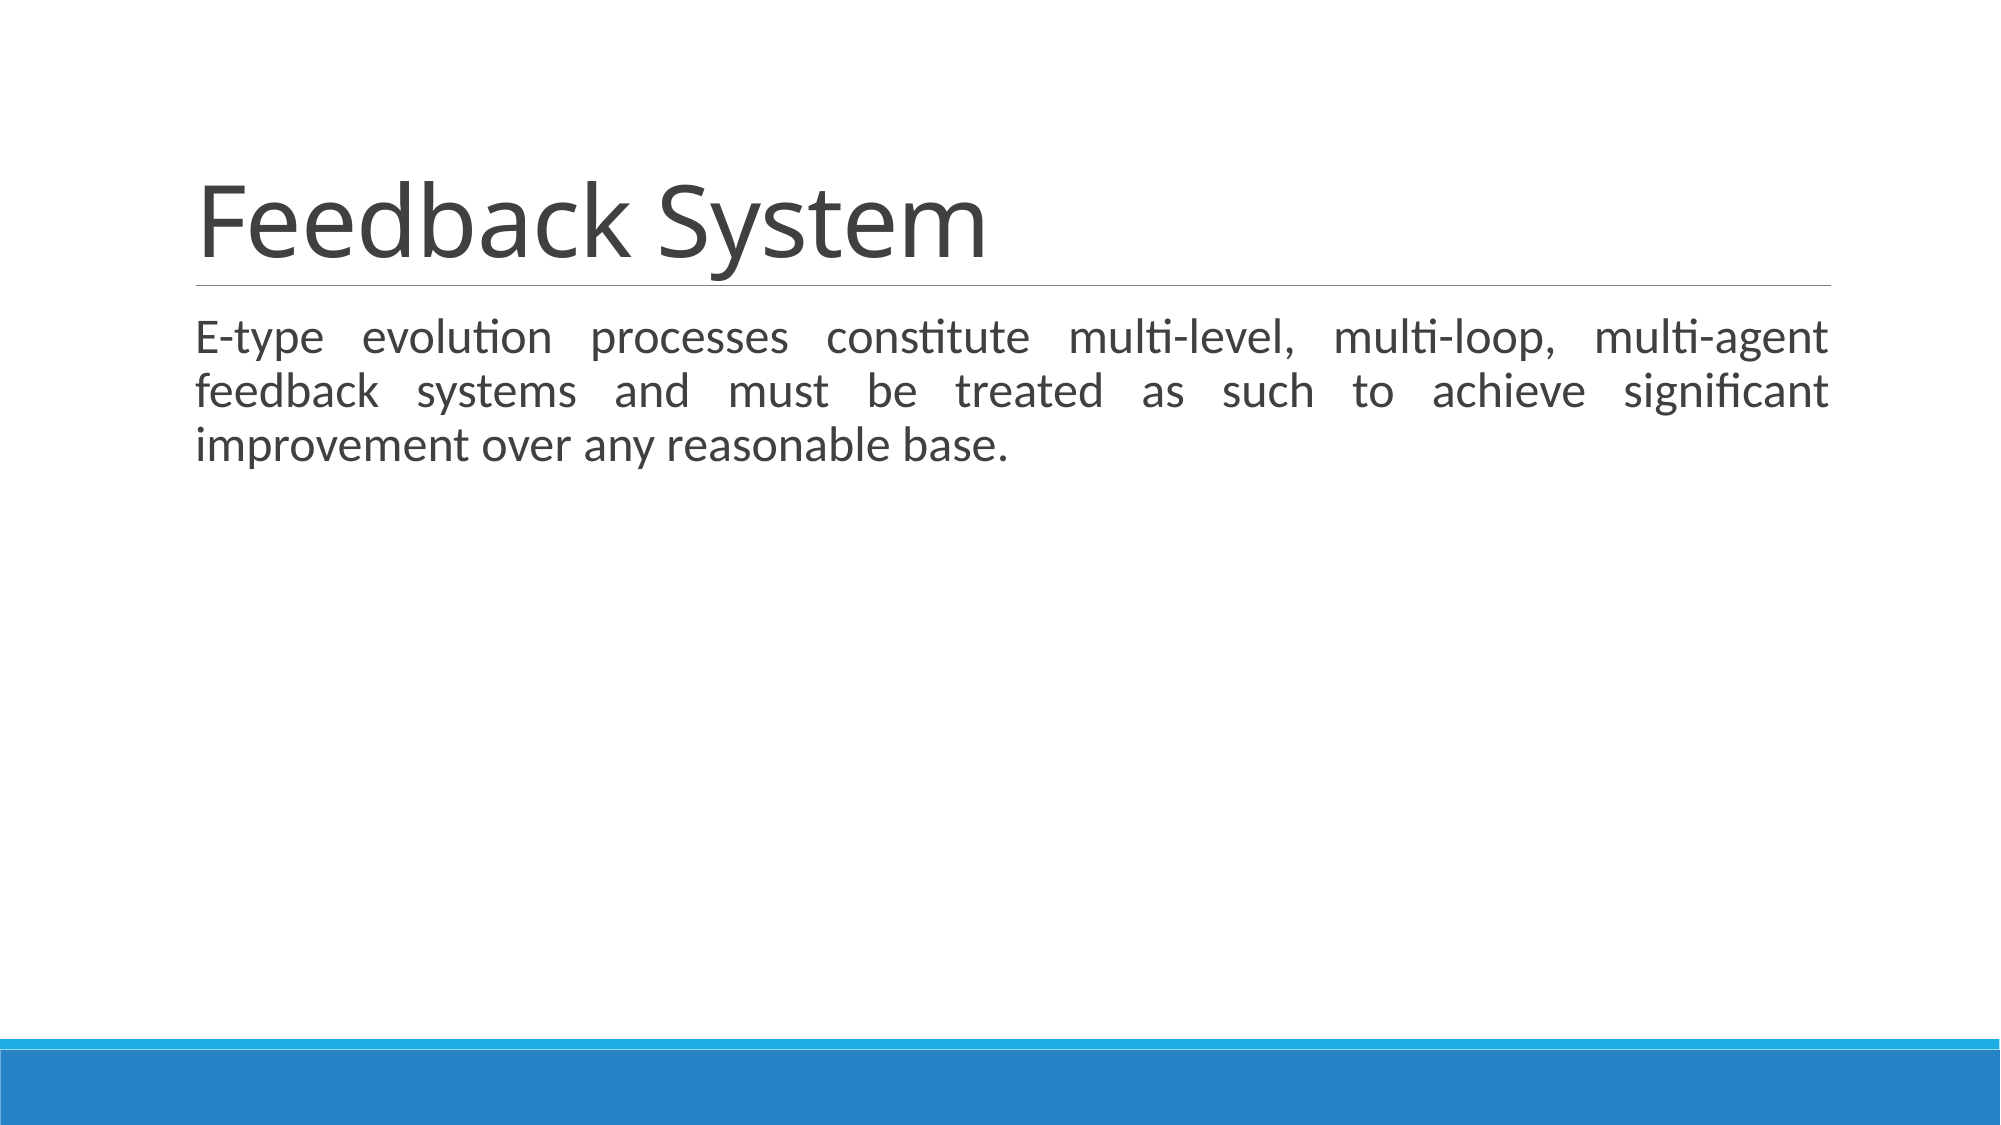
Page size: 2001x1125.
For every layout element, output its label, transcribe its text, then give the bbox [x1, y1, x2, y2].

list E-type evolution processes constitute multi-level, multi-loop, multi-agent feedback systems and must be treated as such to achieve significant improvement over any reasonable base. [180, 302, 1830, 963]
title Feedback System [180, 47, 1830, 285]
